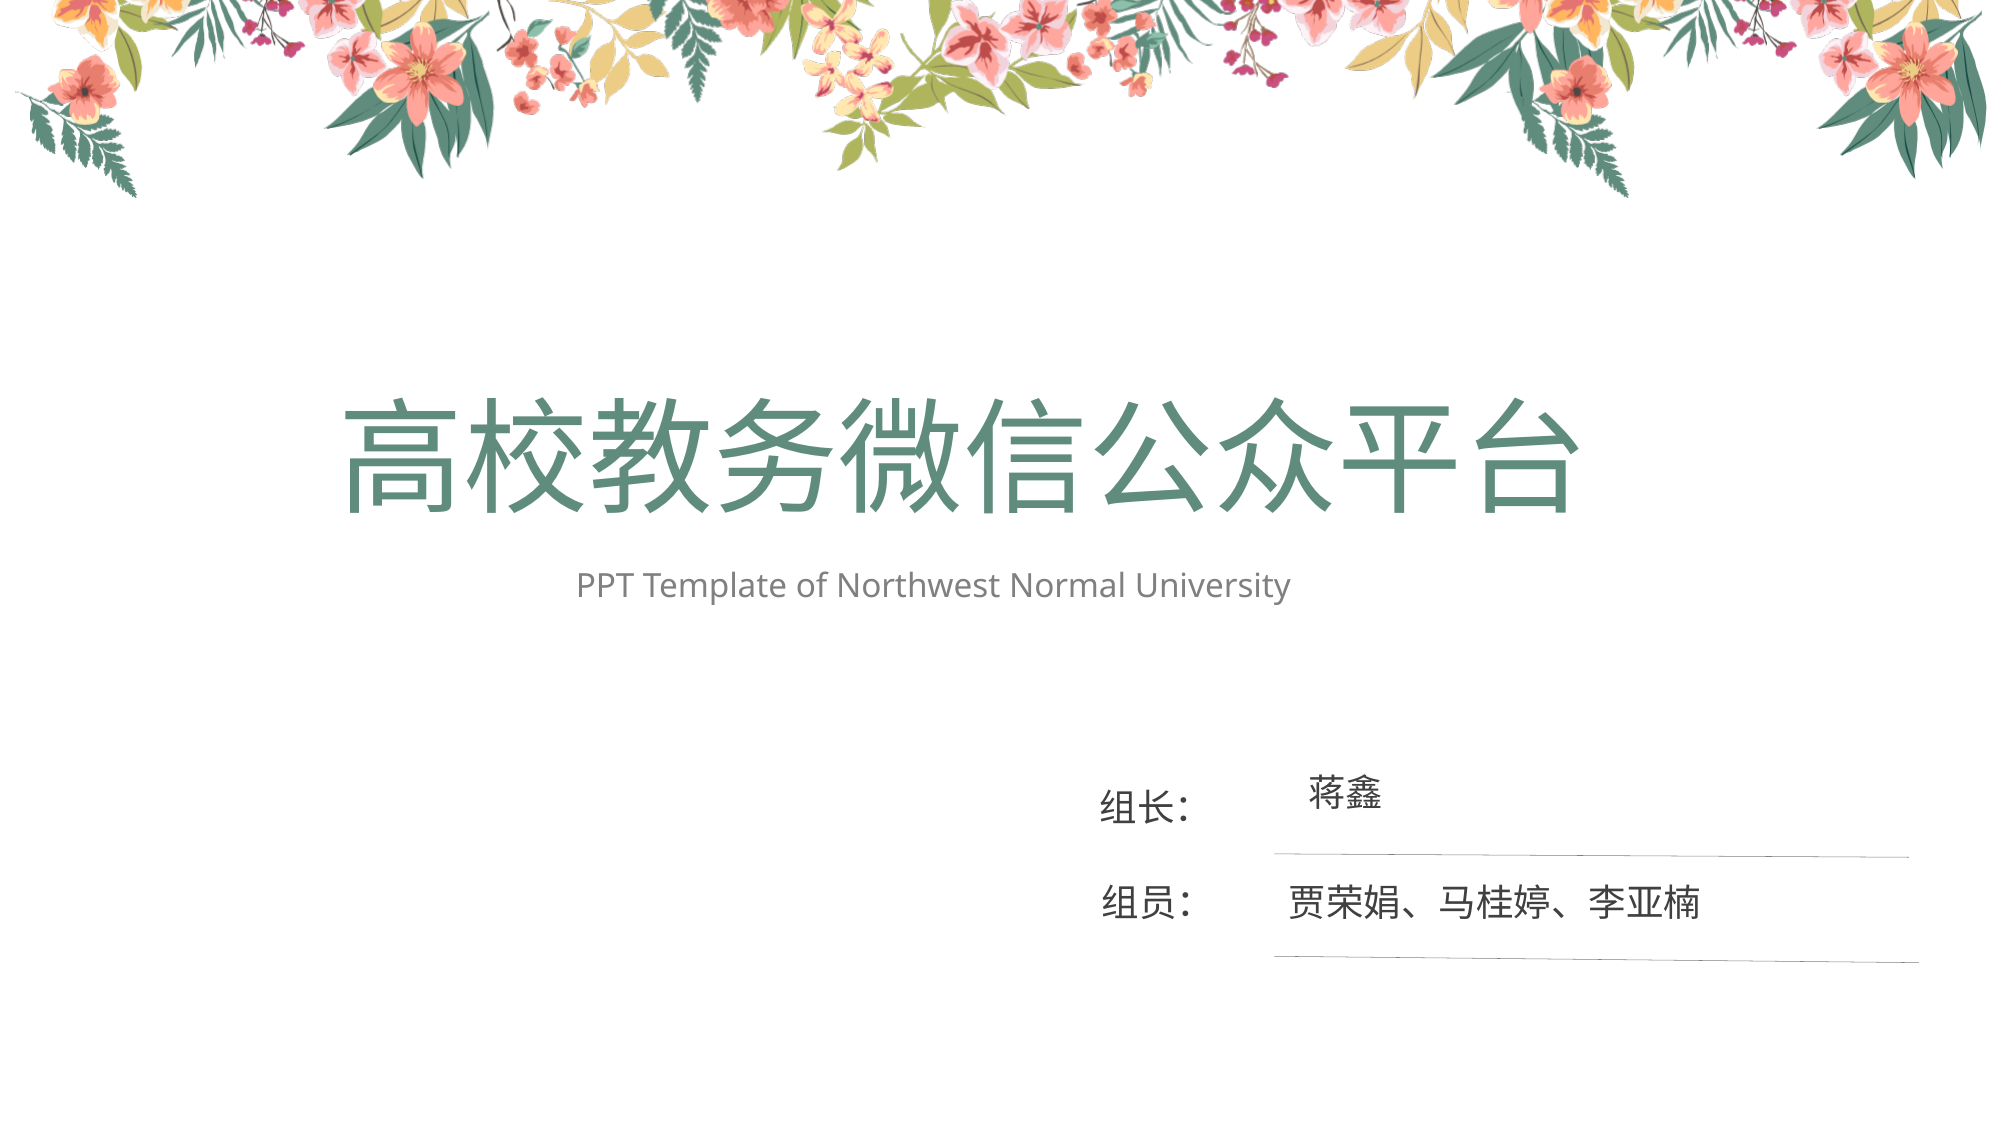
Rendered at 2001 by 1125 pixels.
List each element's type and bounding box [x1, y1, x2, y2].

text_box [323, 371, 1668, 613]
picture [0, 0, 1992, 198]
text_box [740, 761, 1919, 1090]
